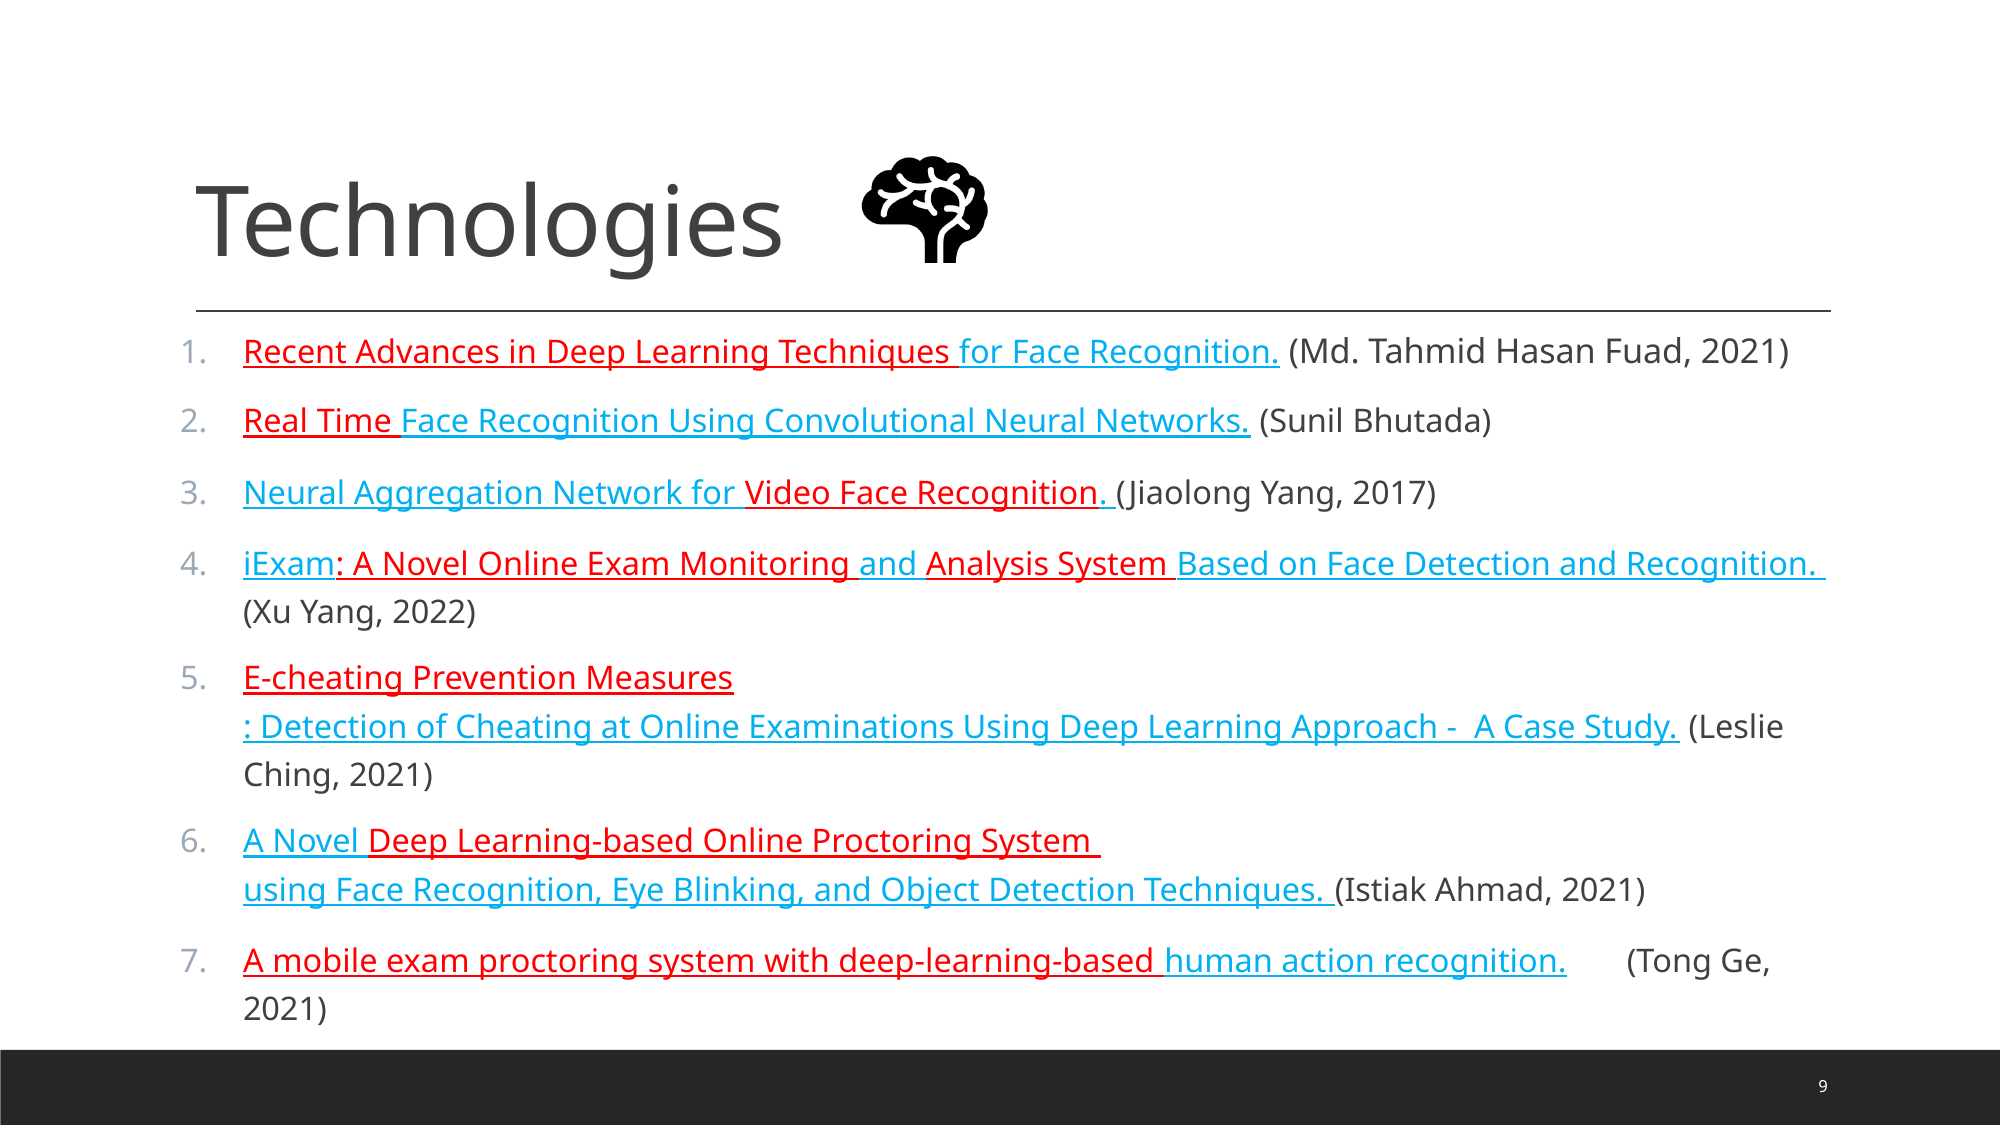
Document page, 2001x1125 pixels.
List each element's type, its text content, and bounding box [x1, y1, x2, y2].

list Recent Advances in Deep Learning Techniques for Face Recognition. (Md. Tahmid Hasan Fuad, 2021) Real Time Face Recognition Using Convolutional Neural Networks. (Sunil Bhutada) Neural Aggregation Network for Video Face Recognition. (Jiaolong Yang, 2017) iExam: A Novel Online Exam Monitoring and Analysis System Based on Face Detection and Recognition. (Xu Yang, 2022) E-cheating Prevention Measures: Detection of Cheating at Online Examinations Using Deep Learning Approach - A Case Study. (Leslie Ching, 2021) A Novel Deep Learning-based Online Proctoring System using Face Recognition, Eye Blinking, and Object Detection Techniques. (Istiak Ahmad, 2021) A mobile exam proctoring system with deep-learning-based human action recognition. (Tong Ge, 2021) [180, 317, 1830, 1042]
picture [849, 134, 1001, 286]
title Technologies [180, 47, 1830, 285]
slide_number 9 [1803, 1057, 1932, 1118]
